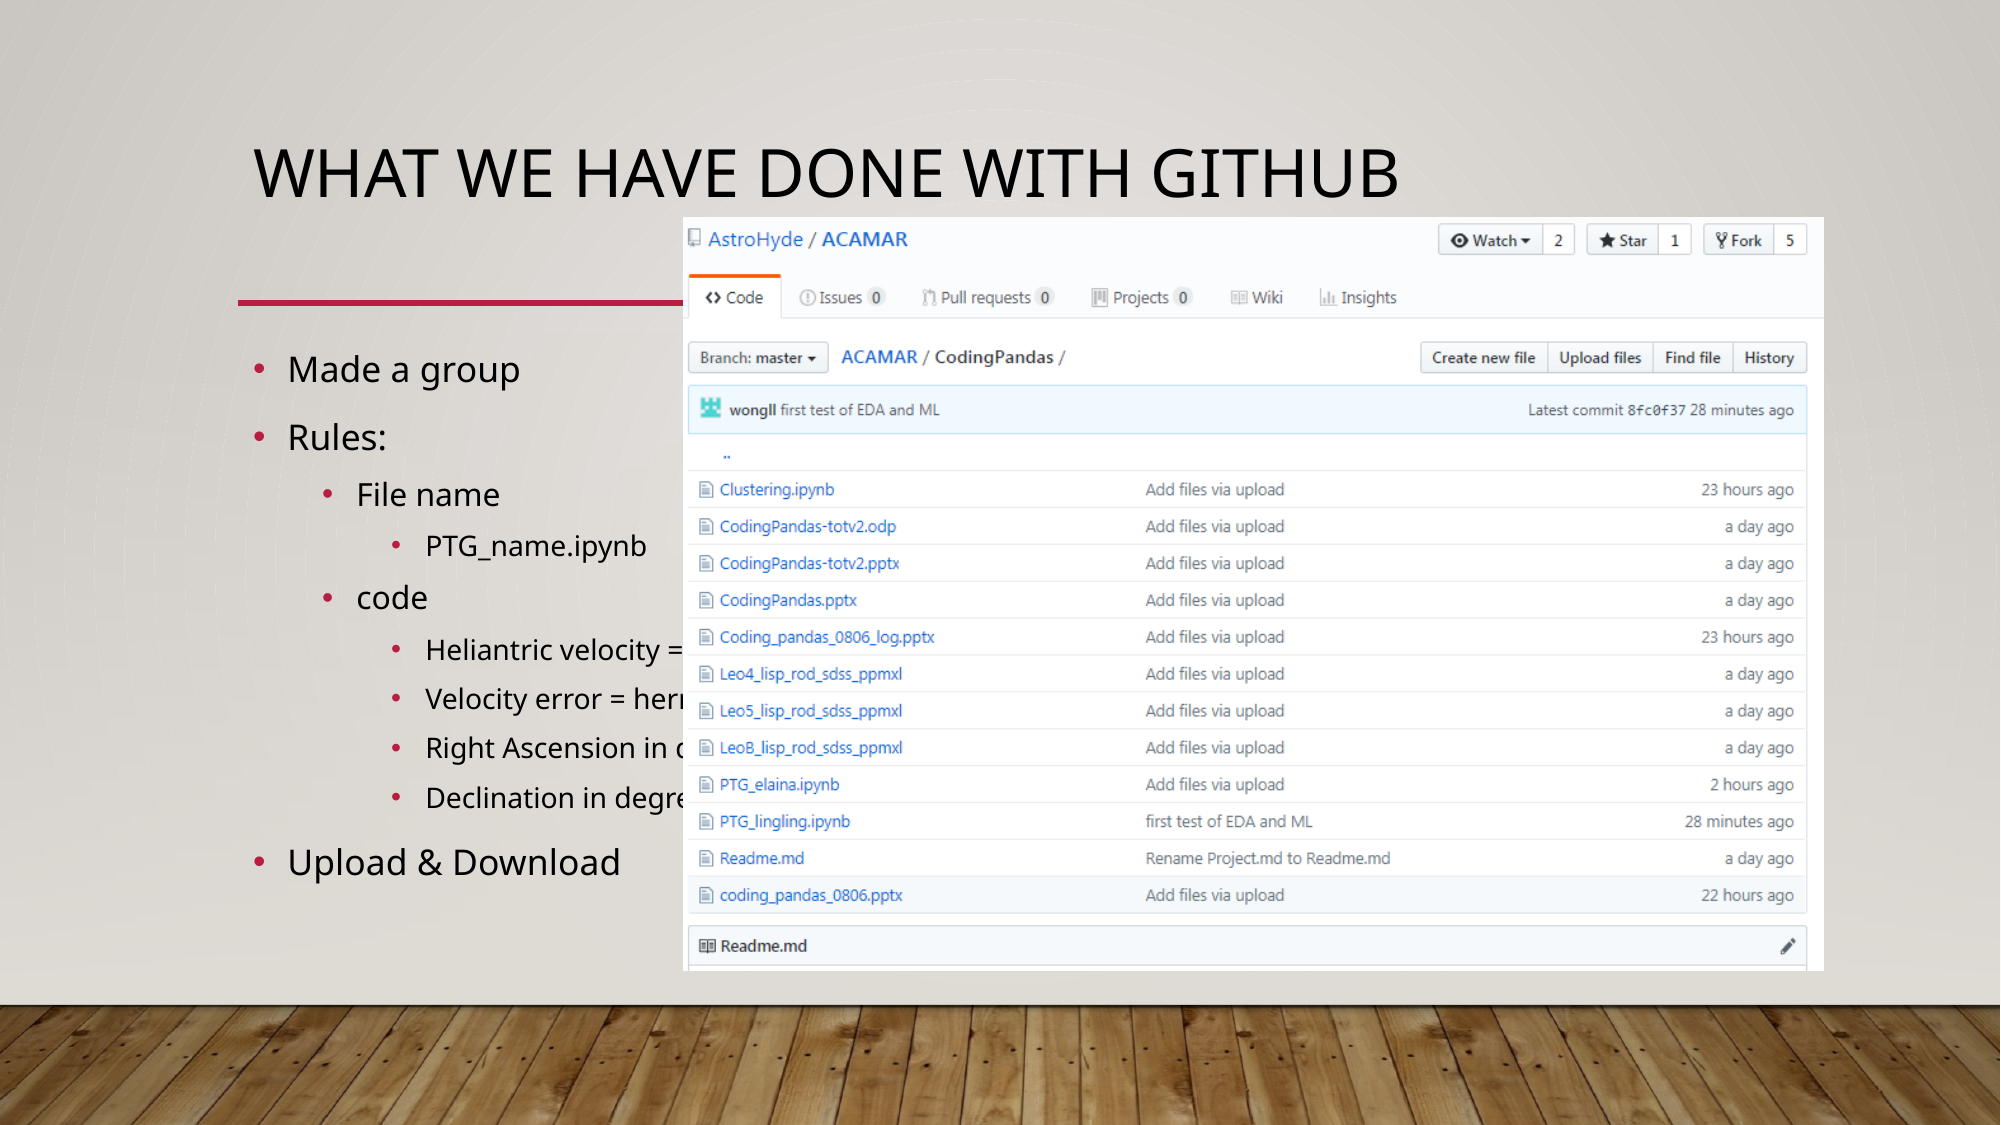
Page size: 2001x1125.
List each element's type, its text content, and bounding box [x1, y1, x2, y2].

picture [683, 217, 1825, 971]
picture [0, 1005, 2000, 1125]
title What we have done with GitHub [238, 131, 1814, 305]
list Made a group Rules: File name PTG_name.ipynb code Heliantric velocity = vhc Velocity error = herr Right Ascension in degrees = Radeg Declination in degrees = Decdeg Upload & Download [238, 330, 683, 897]
